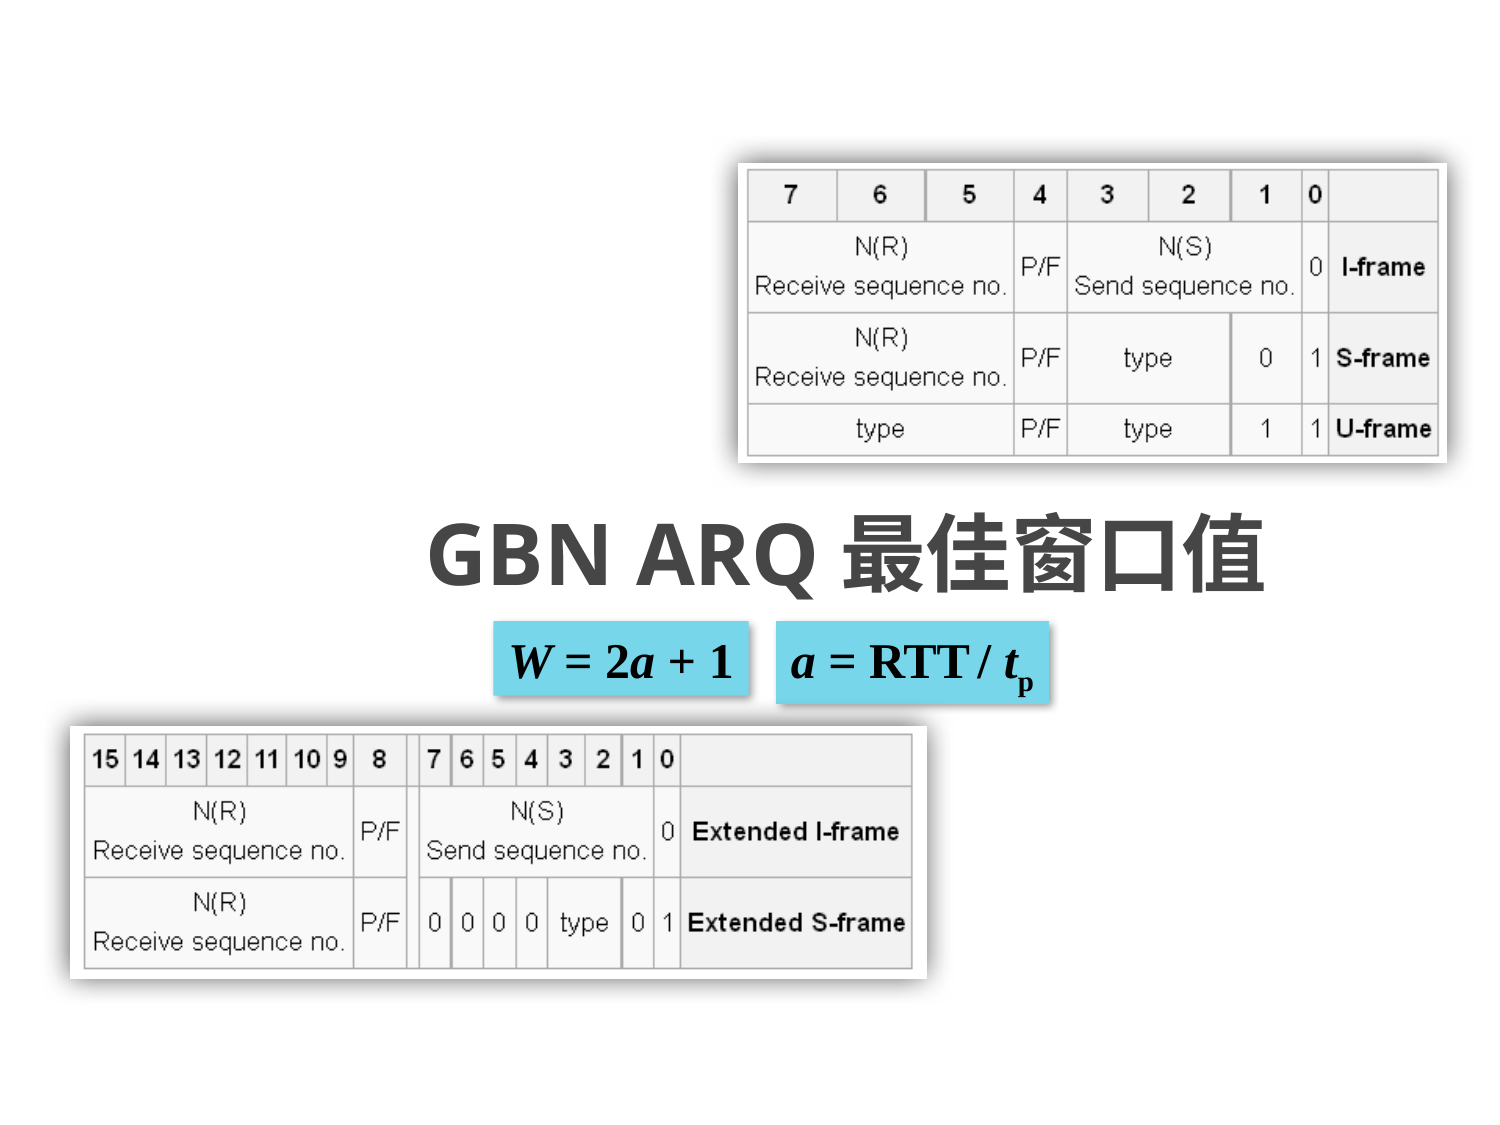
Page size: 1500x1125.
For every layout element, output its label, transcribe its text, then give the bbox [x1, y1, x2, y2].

picture [70, 726, 927, 979]
text_box W = 2a + 1 [493, 621, 749, 696]
text_box a = RTT / tp [776, 621, 1049, 704]
title GBN ARQ最佳窗口值 [410, 457, 1289, 645]
picture [737, 163, 1447, 463]
